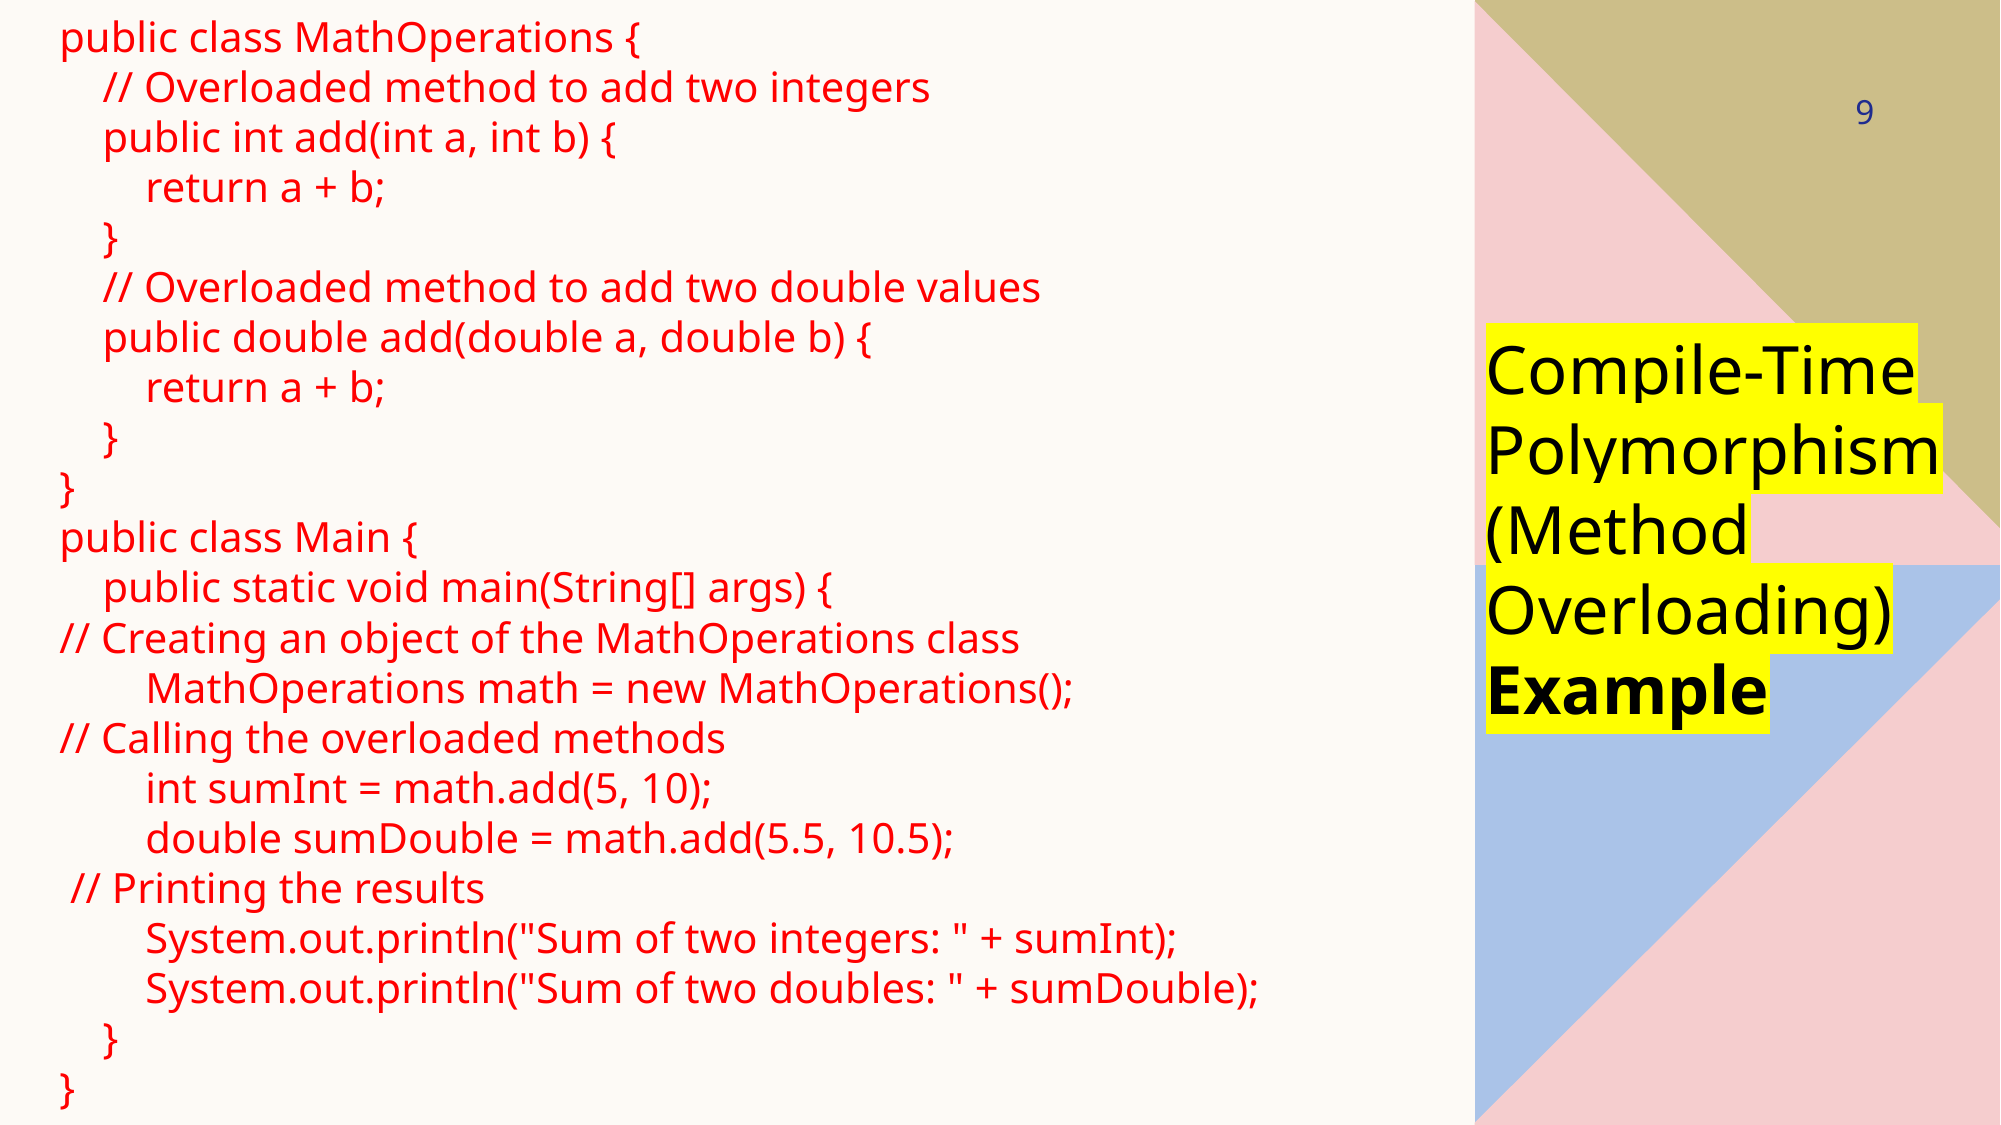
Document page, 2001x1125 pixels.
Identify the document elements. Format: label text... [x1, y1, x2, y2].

slide_number 9 [1712, 75, 1875, 153]
text_box Compile-Time Polymorphism (Method Overloading) Example [1471, 320, 2000, 736]
text_box public class MathOperations { // Overloaded method to add two integers public int add(int a, int b) { return a + b; } // Overloaded method to add two double values public double add(double a, double b) { return a + b; } } public class Main { public static void main(String[] args) { // Creating an object of the MathOperations class MathOperations math = new MathOperations(); // Calling the overloaded methods int sumInt = math.add(5, 10); double sumDouble = math.add(5.5, 10.5); // Printing the results System.out.println("Sum of two integers: " + sumInt); System.out.println("Sum of two doubles: " + sumDouble); } } [44, 3, 1585, 1119]
